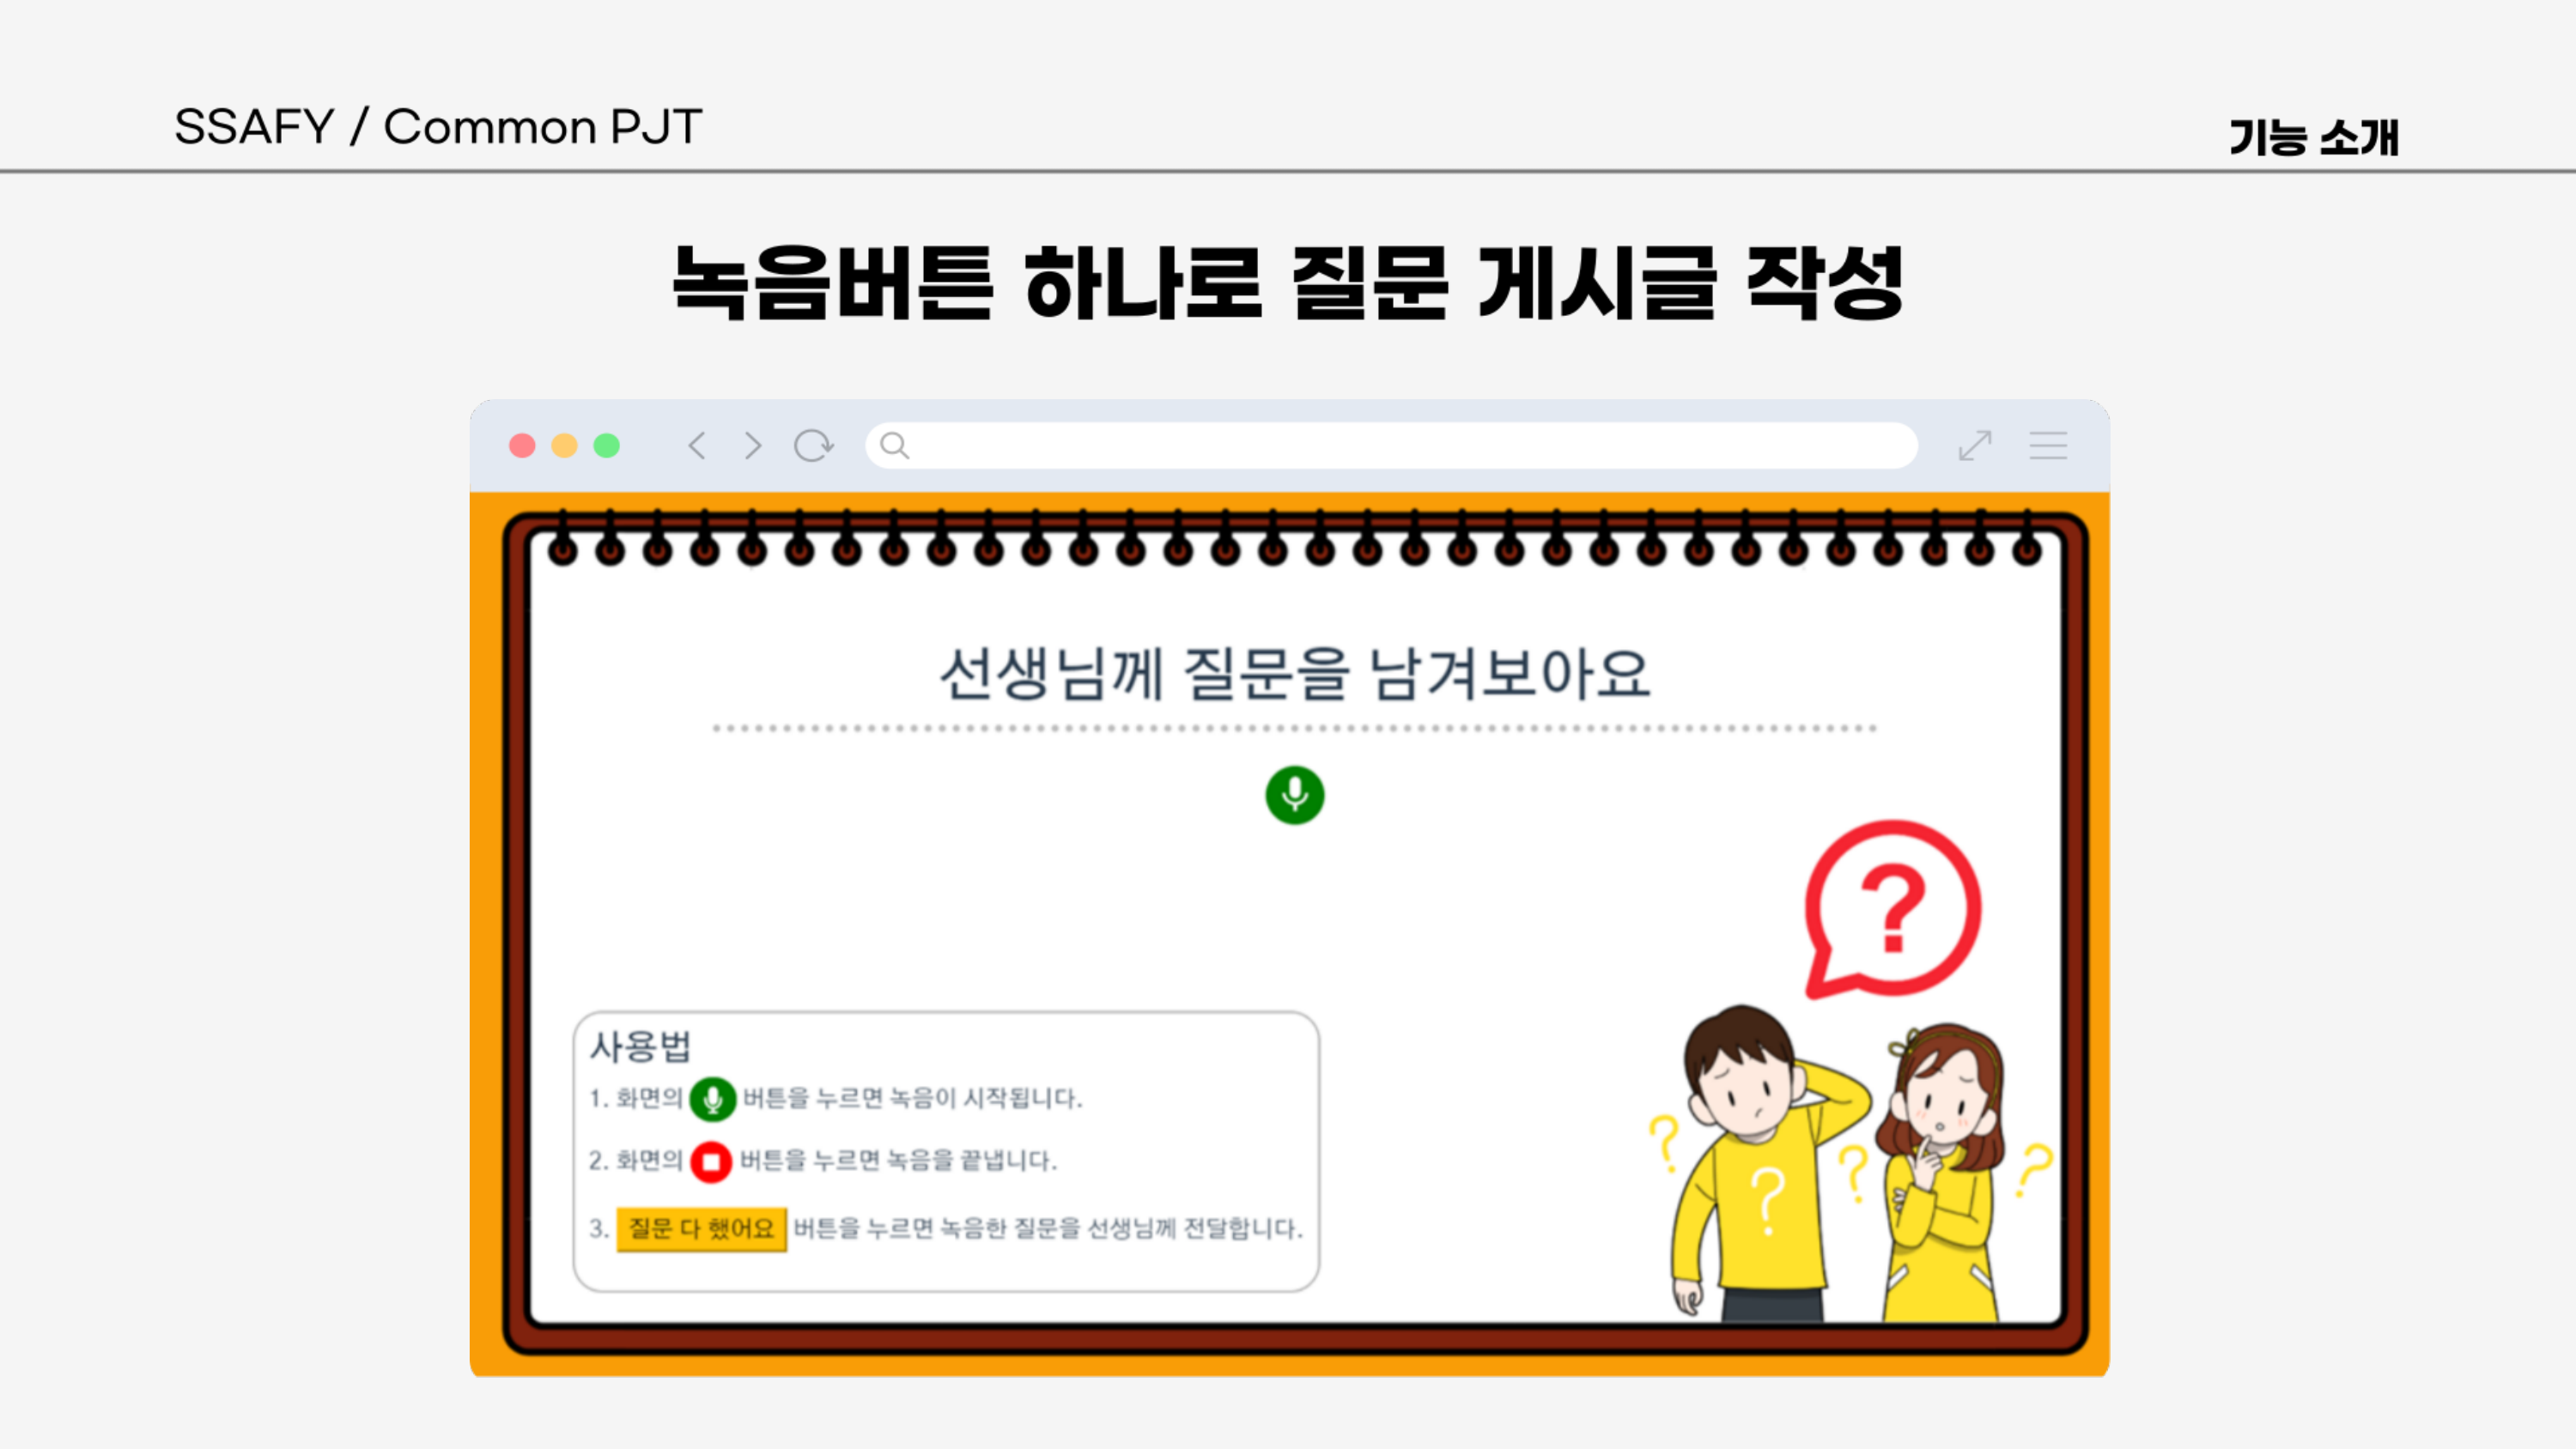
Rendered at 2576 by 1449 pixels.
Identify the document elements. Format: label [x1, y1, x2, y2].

text_box [0, 163, 1960, 179]
text_box [469, 399, 2111, 1389]
picture [20, 217, 1940, 360]
picture [167, 93, 722, 167]
picture [1964, 105, 2417, 177]
text_box [2421, 163, 2576, 179]
